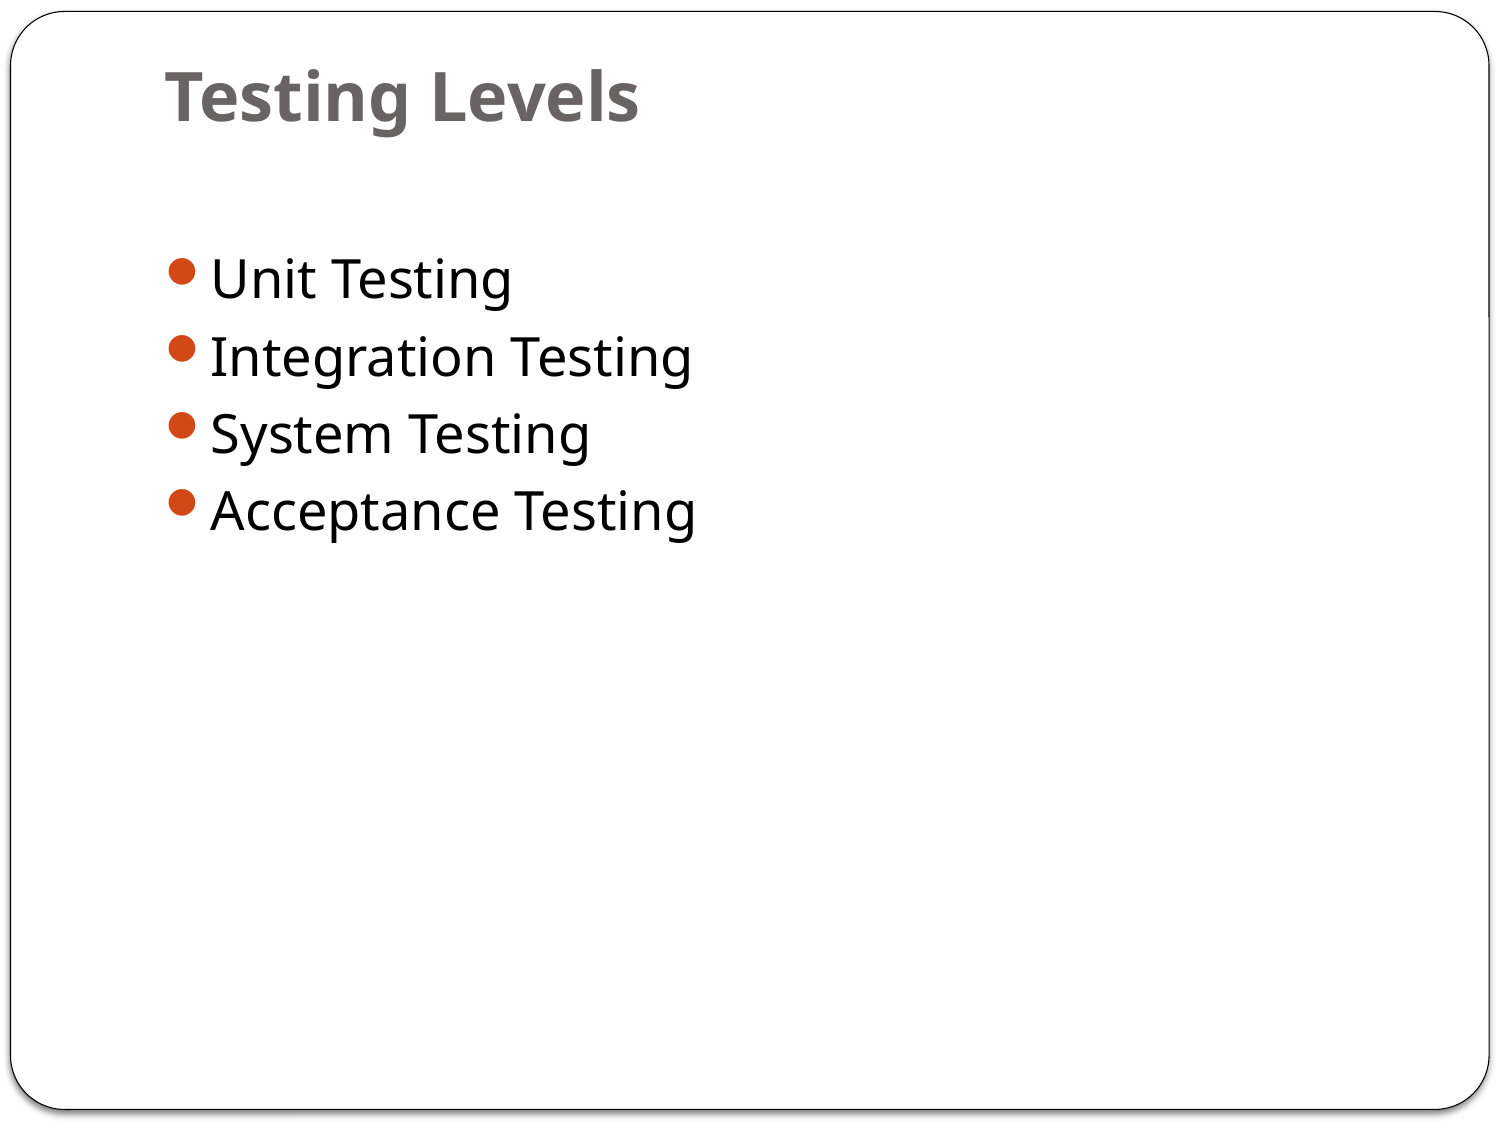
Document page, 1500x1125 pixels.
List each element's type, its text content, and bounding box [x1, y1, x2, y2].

list Unit Testing Integration Testing System Testing Acceptance Testing [150, 237, 1425, 988]
title Testing Levels [150, 45, 1425, 233]
